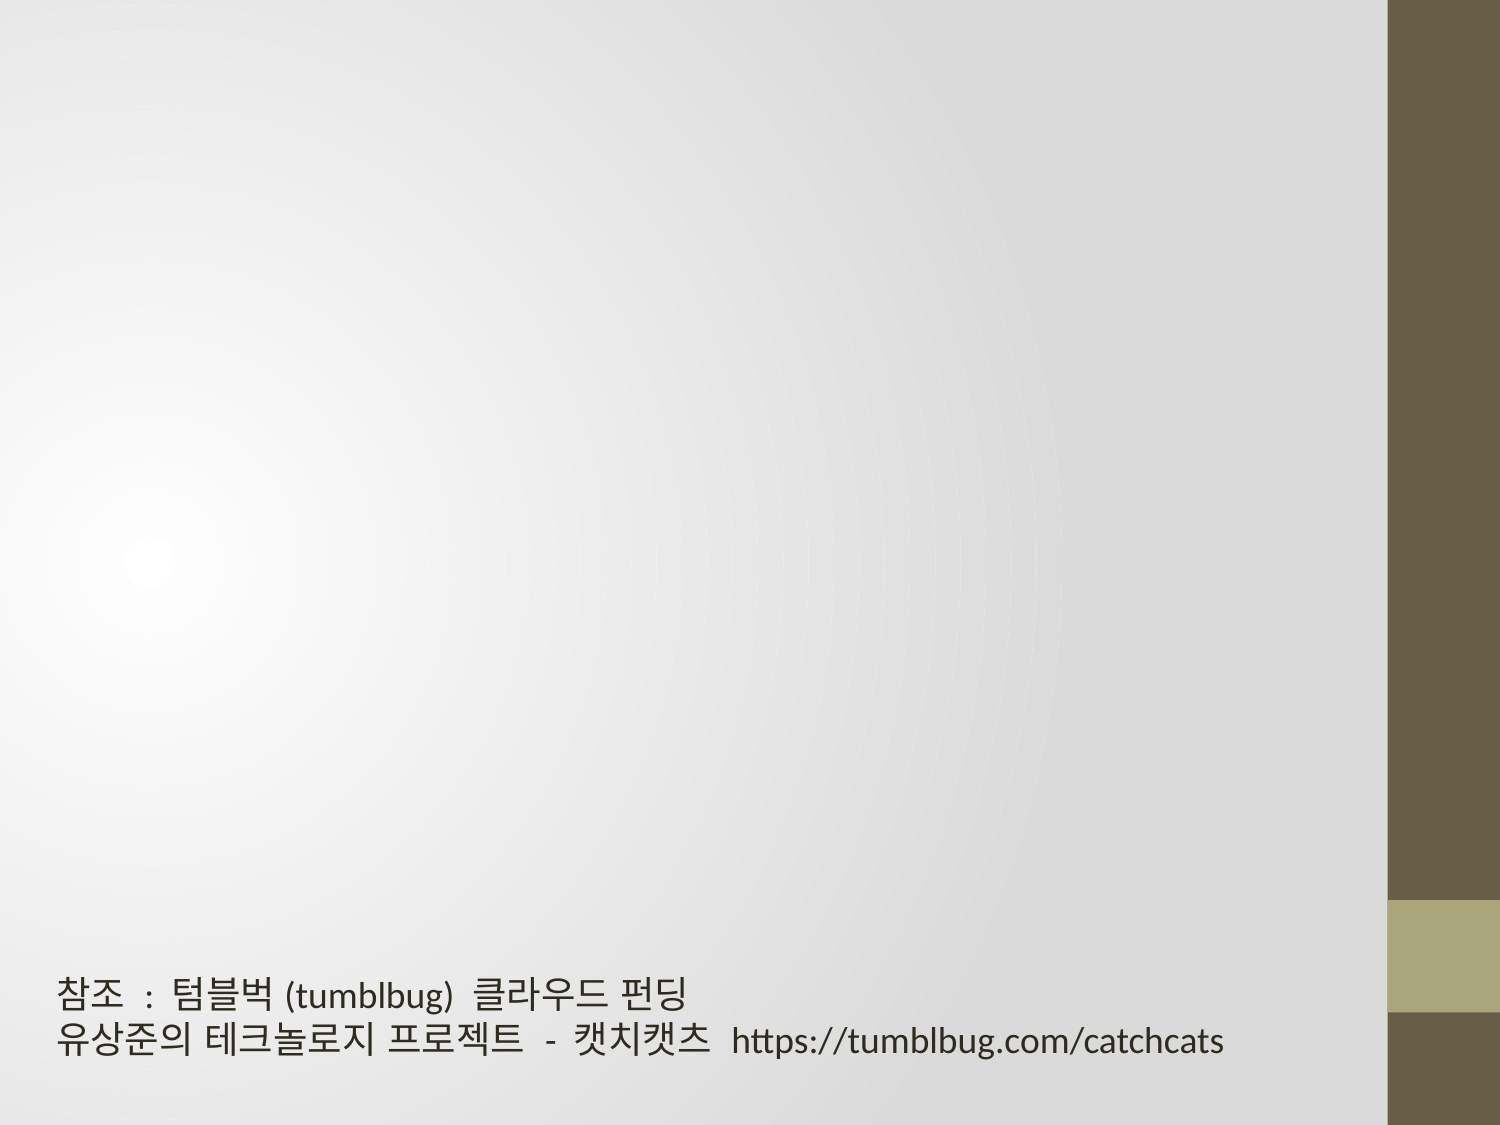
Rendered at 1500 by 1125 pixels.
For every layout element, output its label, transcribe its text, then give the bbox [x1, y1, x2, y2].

text_box 참조 : 텀블벅(tumblbug) 클라우드 펀딩 유상준의 테크놀로지 프로젝트 - 캣치캣츠 https://tumblbug.com/catchcats [41, 964, 1270, 1069]
